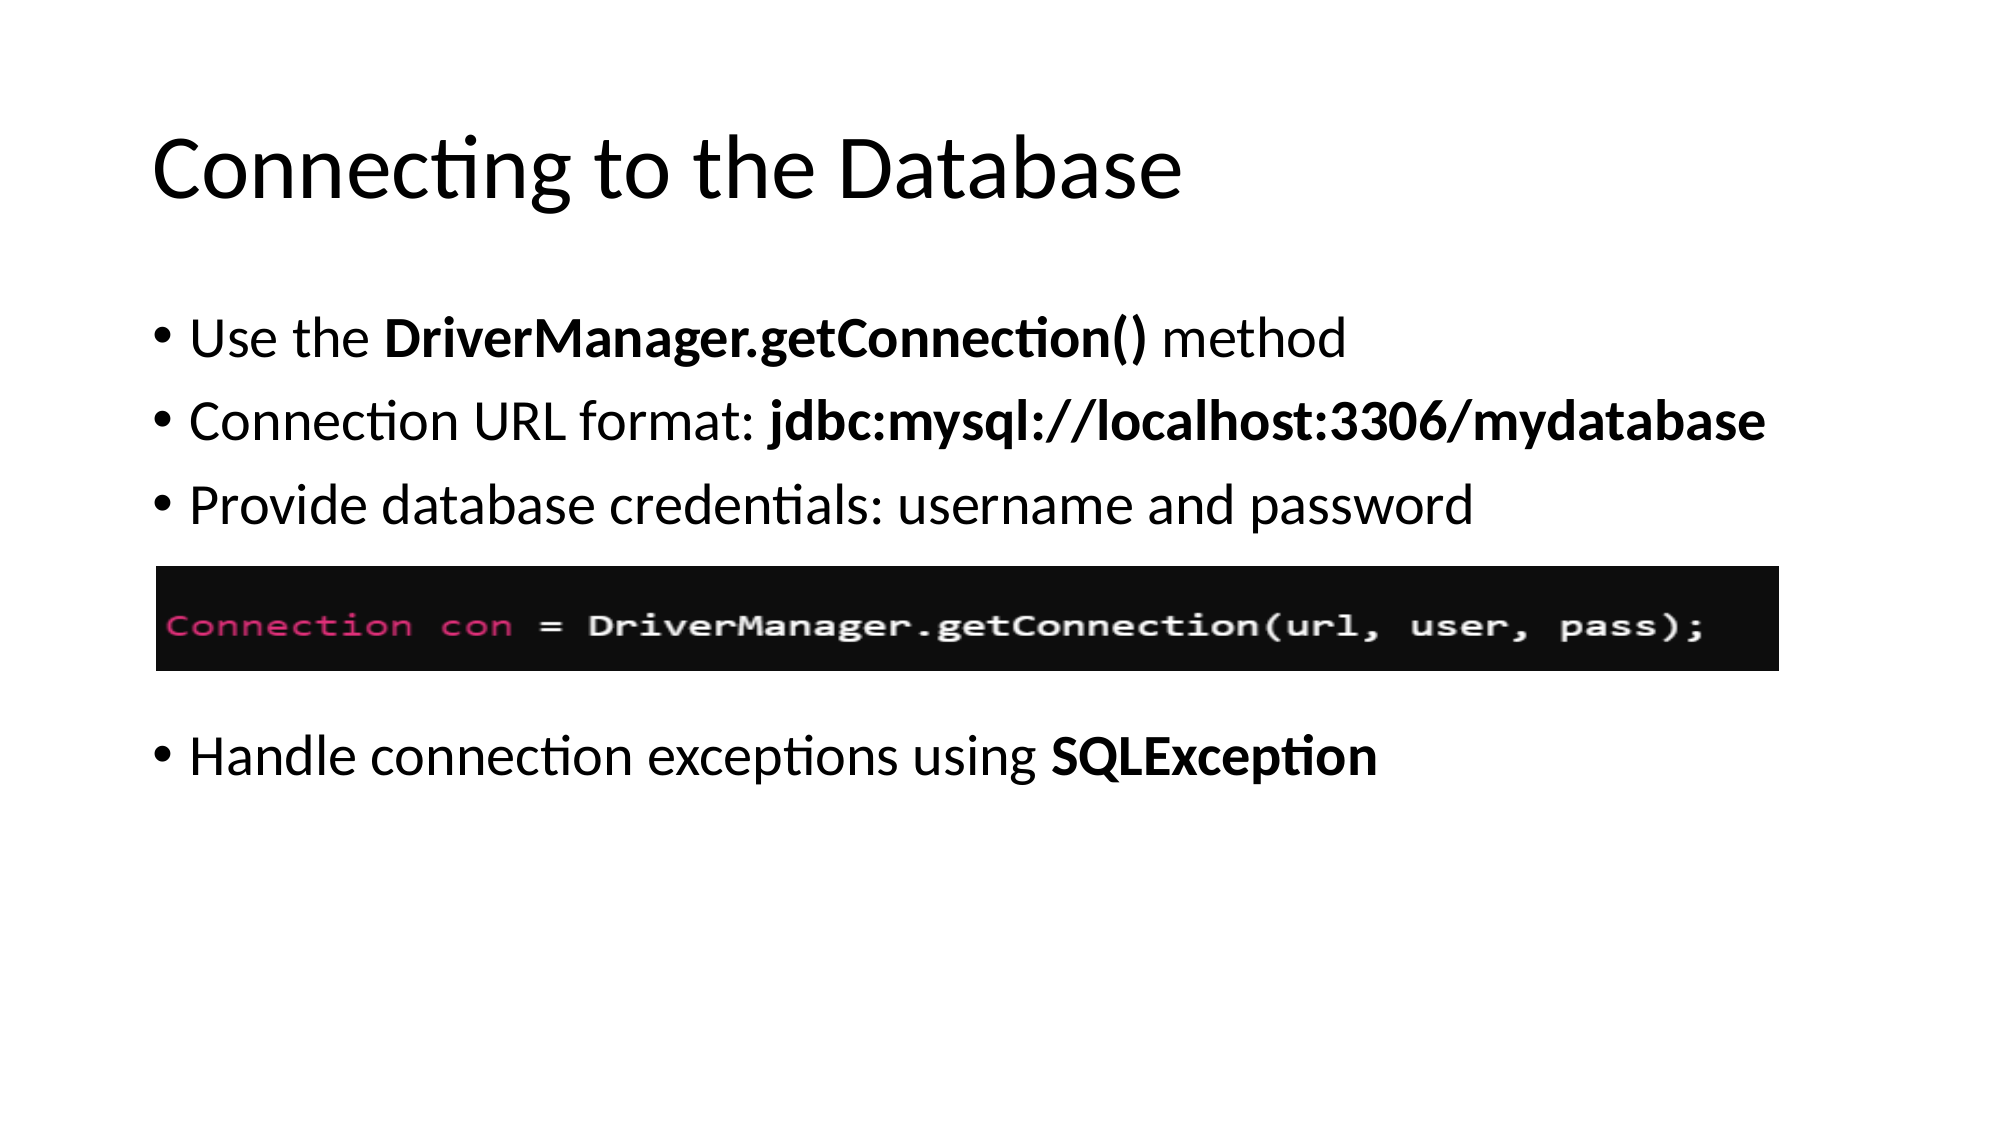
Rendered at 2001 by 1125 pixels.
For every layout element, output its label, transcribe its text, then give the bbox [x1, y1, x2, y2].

title Connecting to the Database [137, 59, 1863, 278]
list Use the DriverManager.getConnection() method Connection URL format: jdbc:mysql://localhost:3306/mydatabase Provide database credentials: username and password Handle connection exceptions using SQLException [137, 299, 1863, 1014]
picture [156, 566, 1780, 671]
